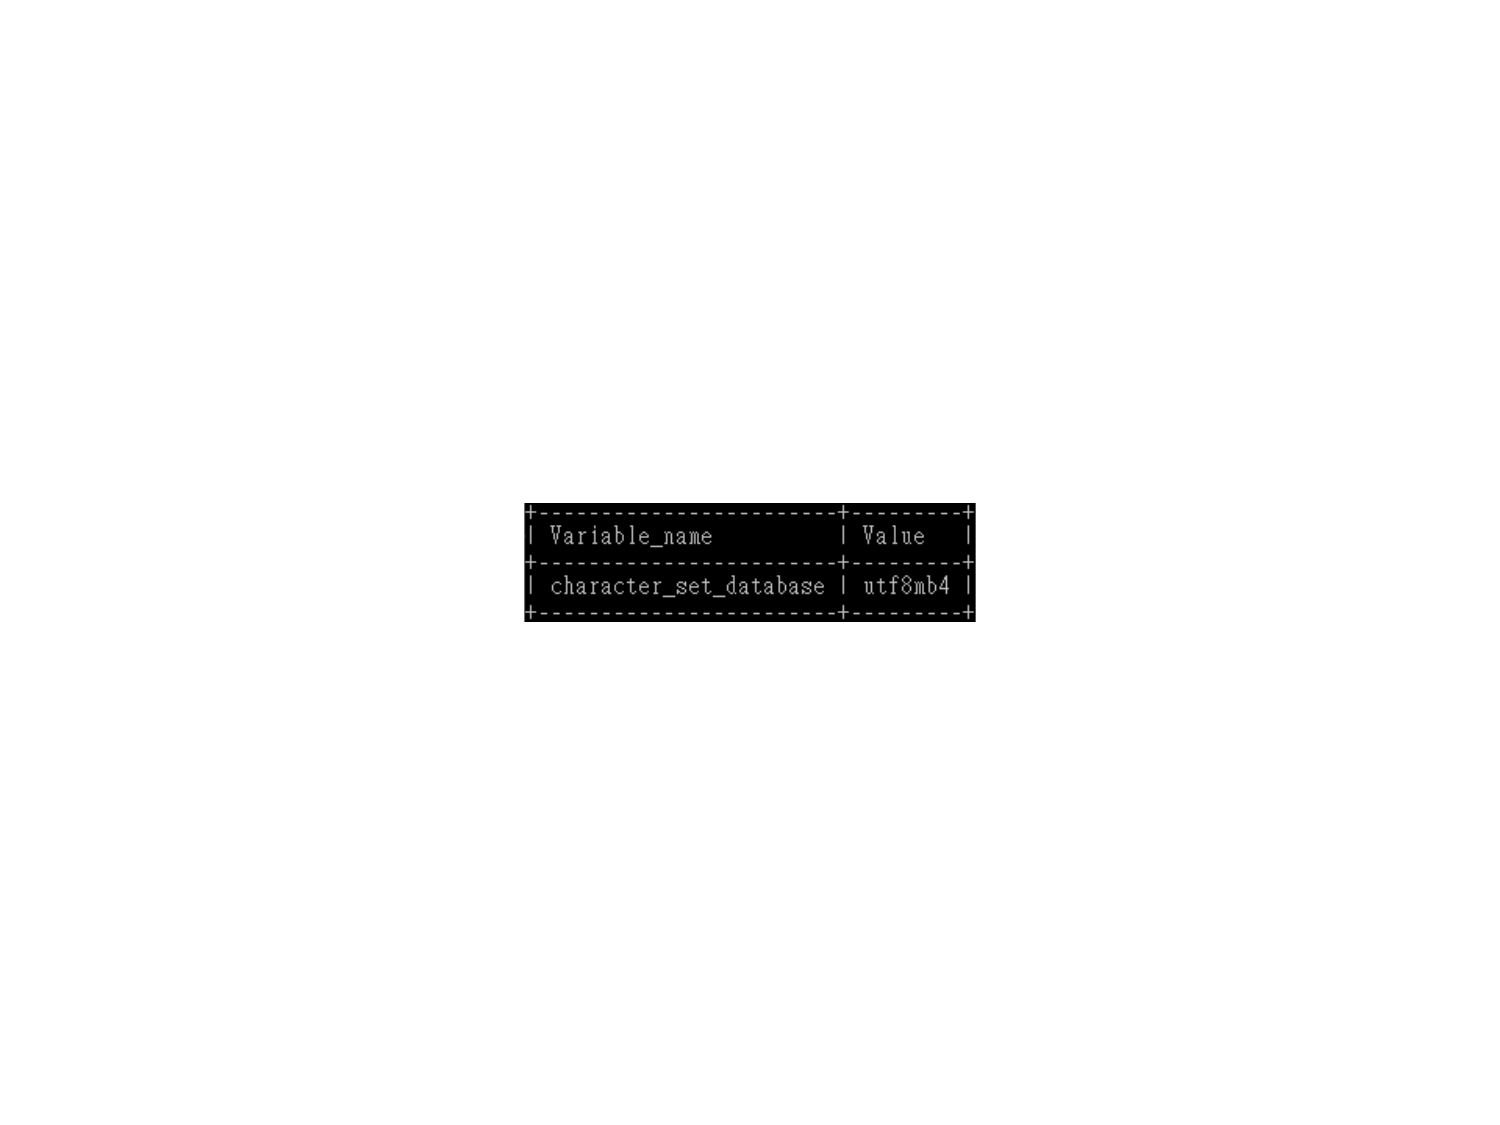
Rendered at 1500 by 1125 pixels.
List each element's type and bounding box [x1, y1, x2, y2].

picture [524, 503, 976, 622]
